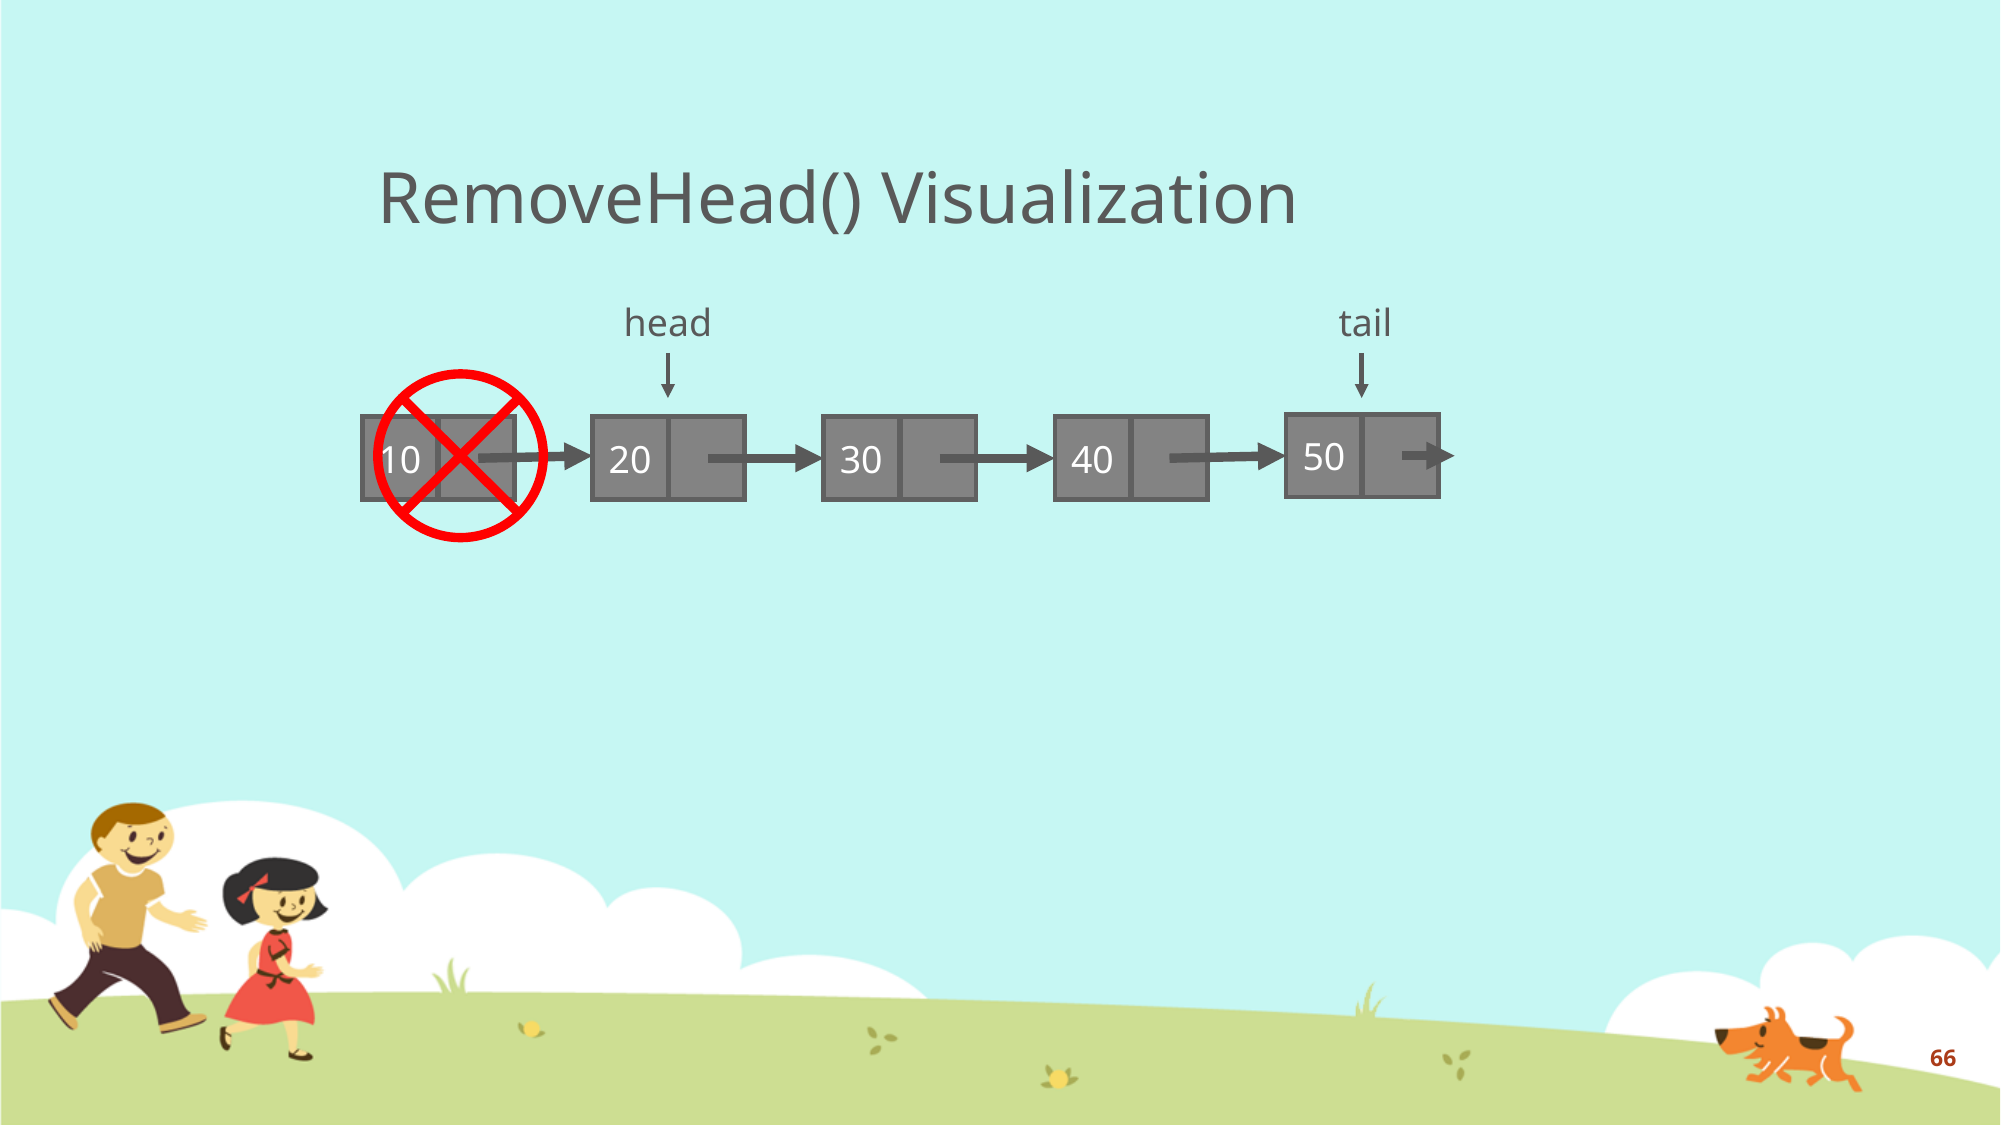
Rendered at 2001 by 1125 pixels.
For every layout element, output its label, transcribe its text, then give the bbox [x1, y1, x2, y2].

slide_number 66 [1899, 1030, 1988, 1088]
text_box [668, 416, 746, 501]
picture [0, 0, 2001, 1125]
text_box 10 [361, 416, 389, 501]
text_box head [608, 291, 727, 352]
text_box [1131, 416, 1208, 501]
text_box [899, 416, 977, 501]
text_box 40 [1054, 416, 1131, 501]
title RemoveHead() Visualization [362, 50, 1900, 247]
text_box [478, 455, 593, 459]
text_box [376, 372, 545, 539]
text_box [1362, 413, 1439, 498]
text_box 20 [591, 416, 668, 501]
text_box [1169, 455, 1287, 459]
text_box tail [1323, 291, 1408, 352]
text_box 30 [823, 416, 899, 501]
text_box 50 [1285, 413, 1362, 498]
